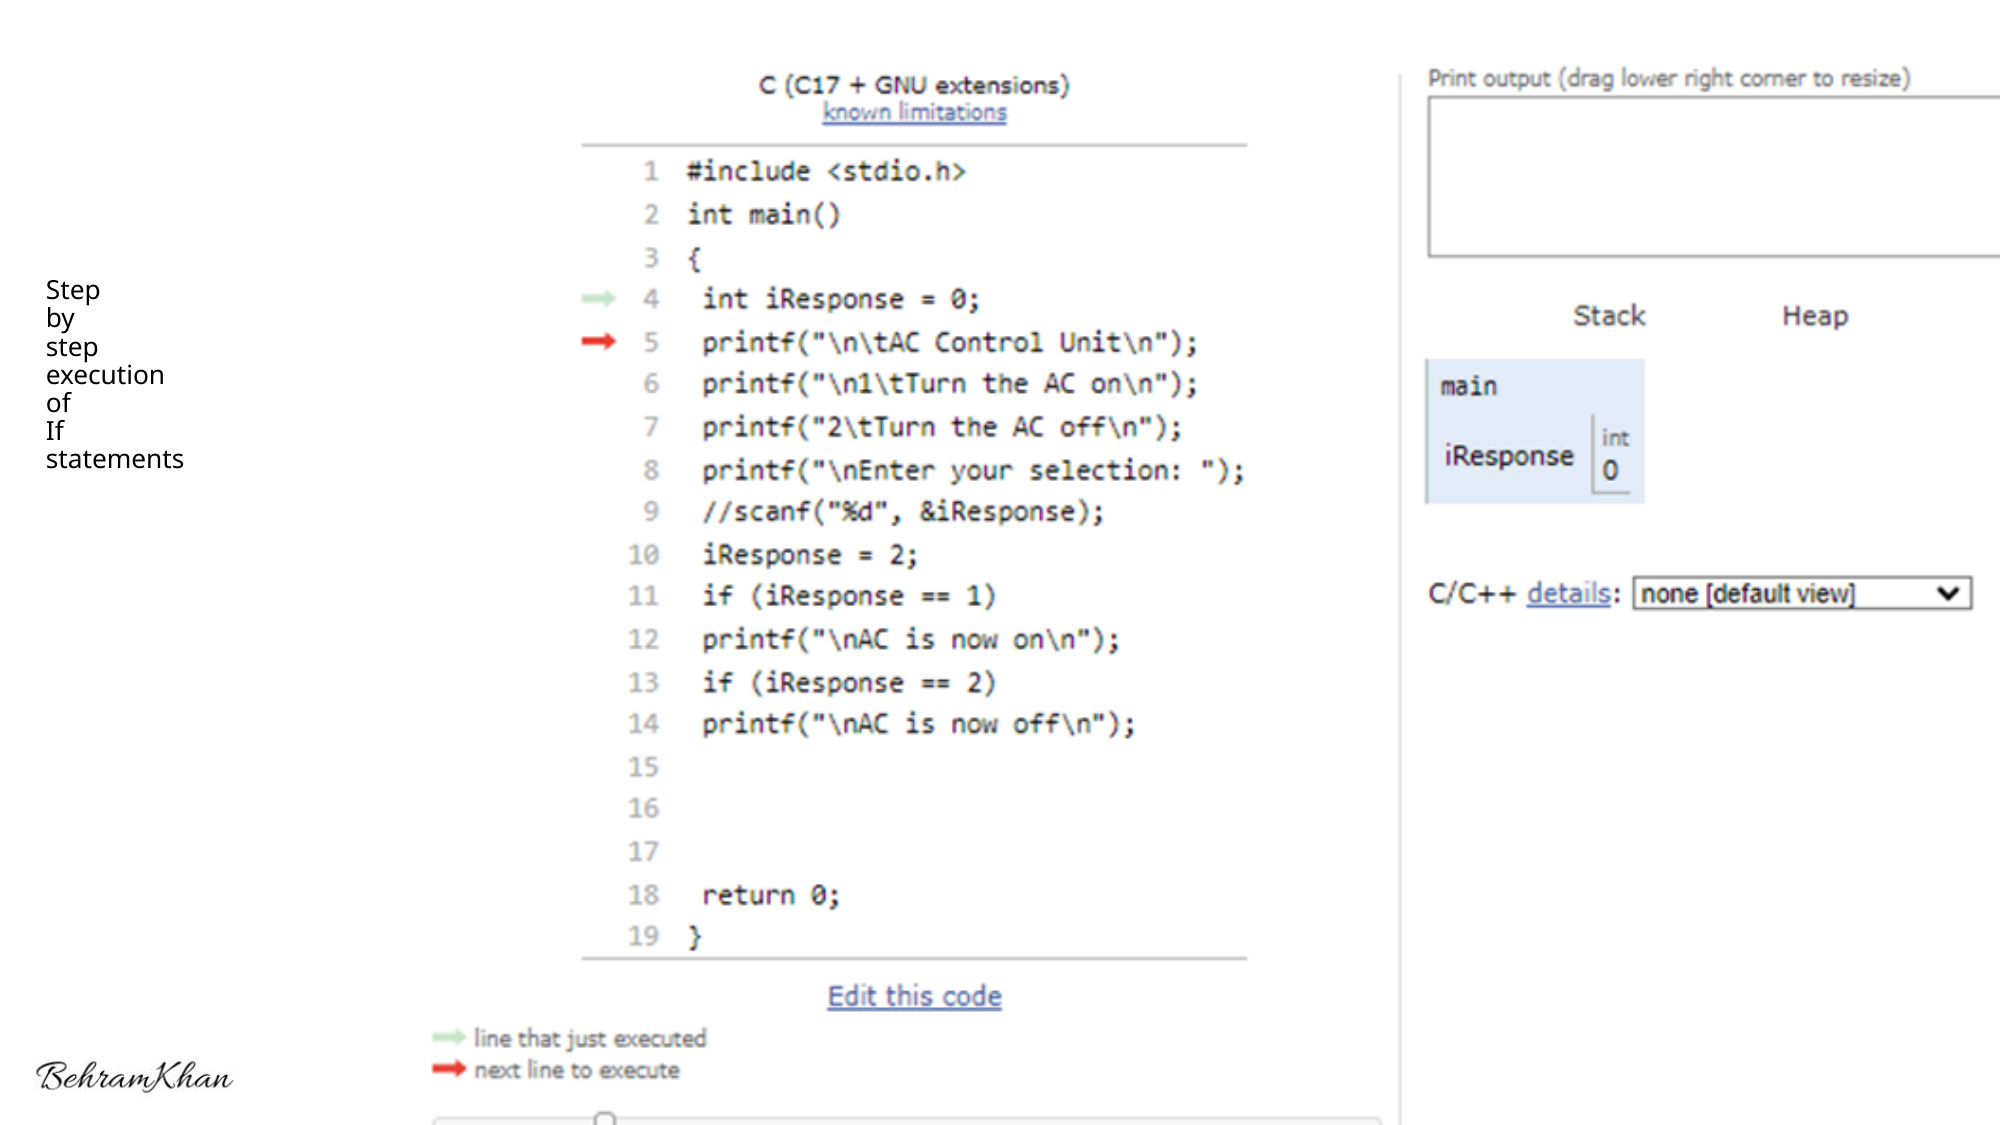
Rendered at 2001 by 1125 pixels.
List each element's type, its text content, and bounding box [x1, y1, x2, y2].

picture [0, 0, 2001, 1125]
title Step by step execution of If statements [30, 267, 392, 485]
